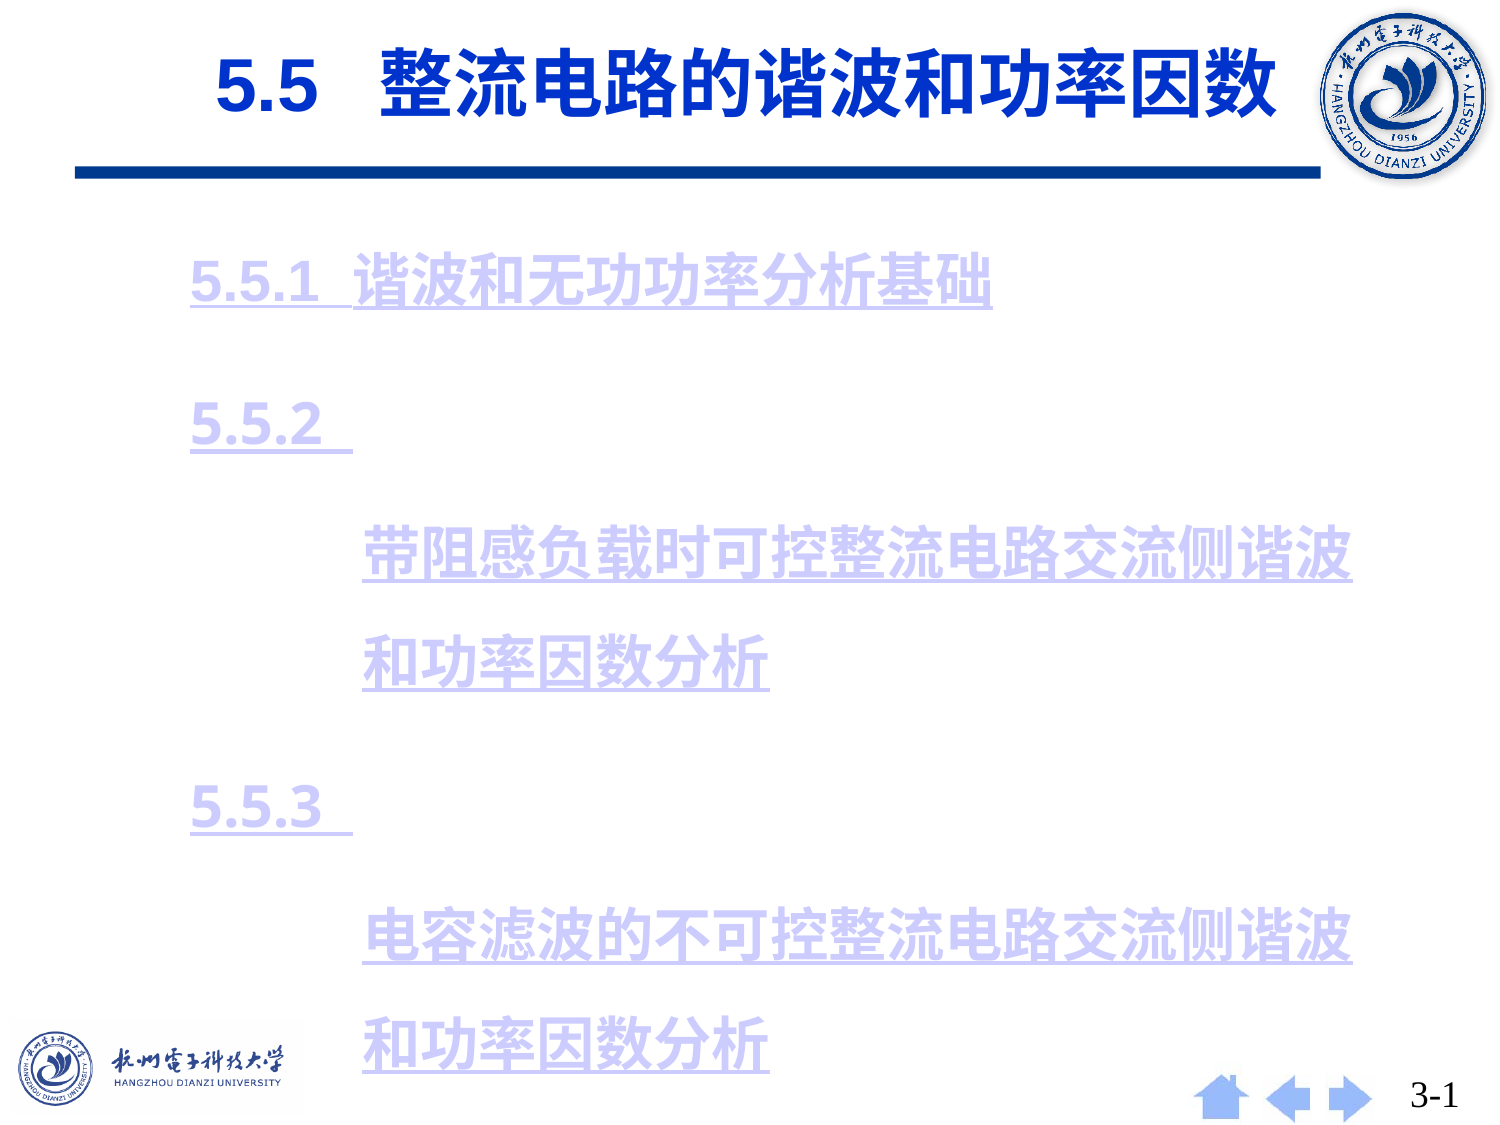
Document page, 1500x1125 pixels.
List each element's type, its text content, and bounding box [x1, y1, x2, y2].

picture [1262, 1074, 1313, 1125]
list 5.5.1 谐波和无功功率分析基础 5.5.2 带阻感负载时可控整流电路交流侧谐波和功率因数分析 5.5.3 电容滤波的不可控整流电路交流侧谐波和功率因数分析 5.5.4 整流输出电压和电流的谐波分析 [174, 185, 1425, 1035]
picture [1320, 13, 1486, 24]
picture [1324, 1074, 1376, 1125]
picture [1320, 138, 1486, 179]
picture [10, 1018, 304, 1114]
picture [1187, 1061, 1251, 1125]
slide_number 3-1 [1252, 1062, 1475, 1125]
title 5.5 整流电路的谐波和功率因数 [200, 24, 1500, 138]
